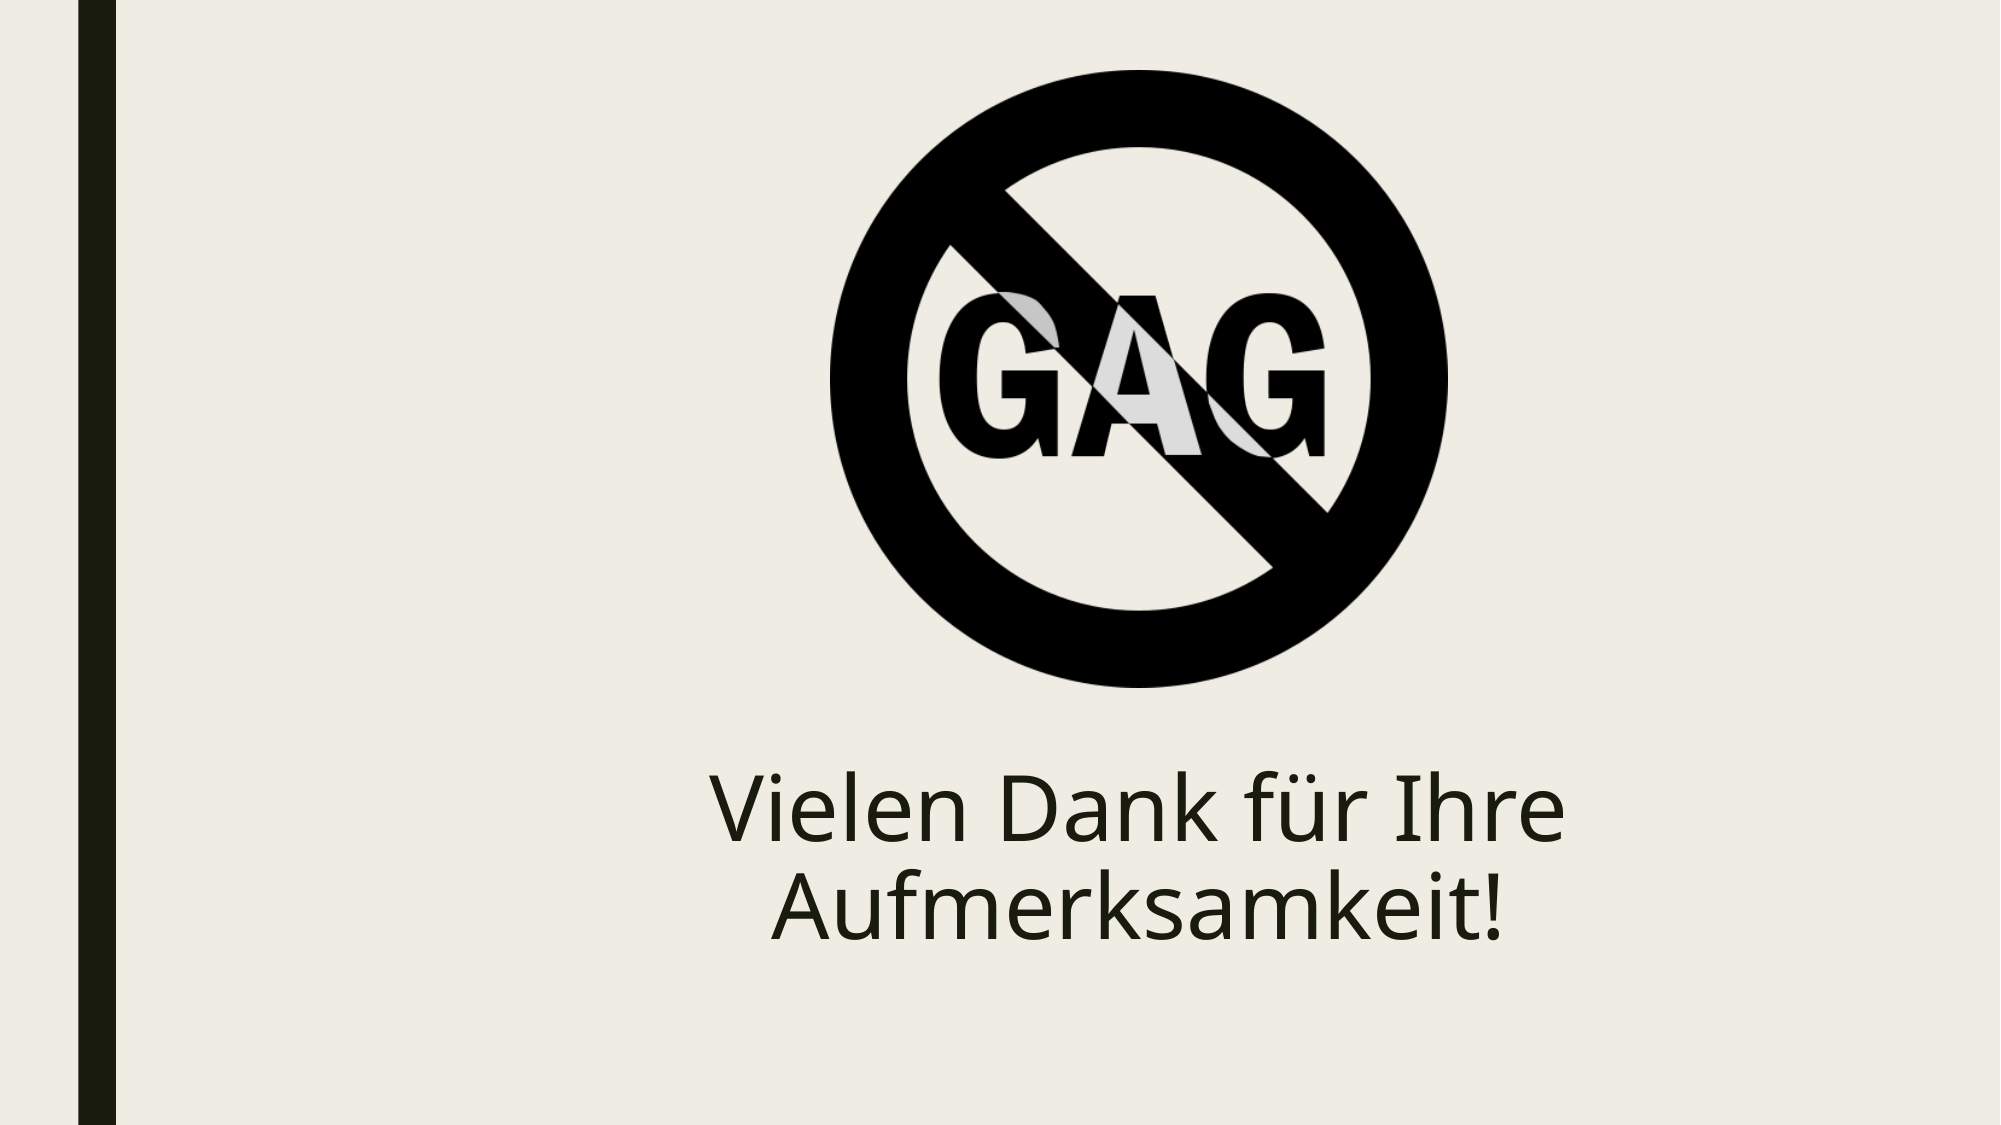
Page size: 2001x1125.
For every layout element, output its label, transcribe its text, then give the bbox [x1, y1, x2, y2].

title Vielen Dank für Ihre Aufmerksamkeit! [687, 756, 1591, 1000]
picture [830, 70, 1448, 688]
